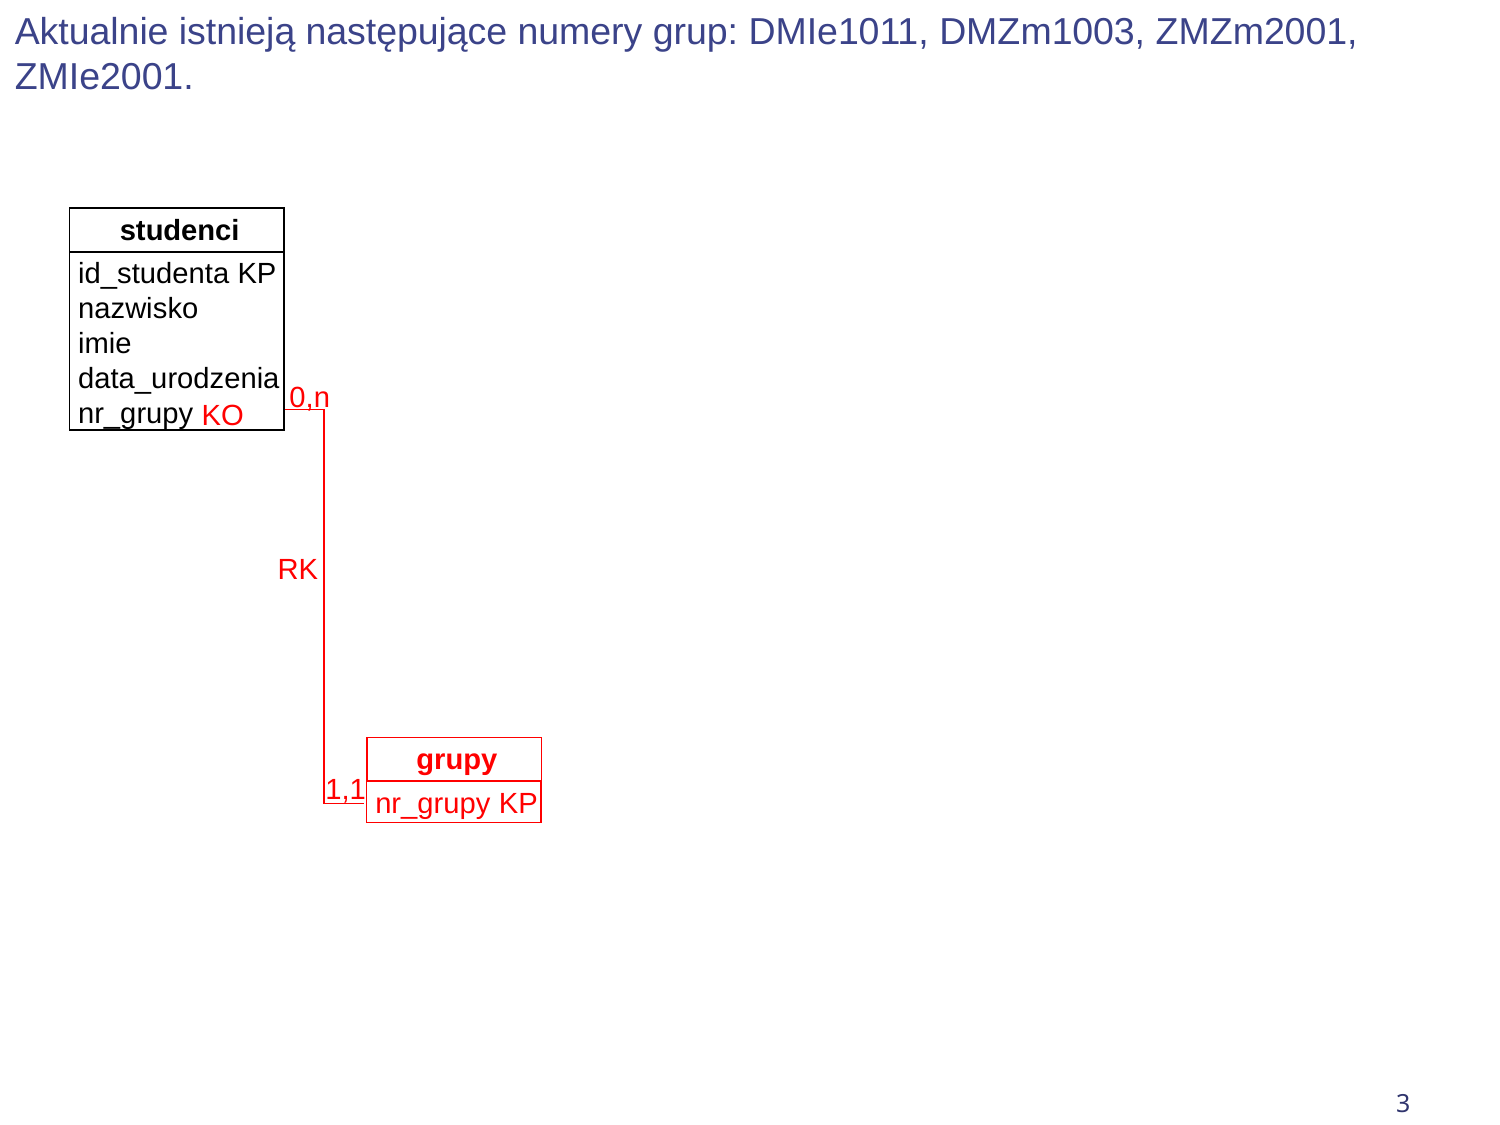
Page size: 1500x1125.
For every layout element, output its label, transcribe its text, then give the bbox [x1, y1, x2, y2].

text_box RK [277, 549, 325, 588]
text_box 0,n [285, 378, 332, 406]
text_box id_studenta KP nazwisko imie data_urodzenia nr_grupy [69, 251, 285, 430]
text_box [366, 737, 542, 823]
text_box Aktualnie istnieją następujące numery grup: DMIe1011, DMZm1003, ZMZm2001, ZMIe2001. [0, 0, 1500, 105]
slide_number 3 [1074, 1050, 1425, 1125]
text_box 1,1 [319, 770, 361, 812]
text_box studenci [69, 208, 285, 251]
text_box KO [186, 388, 271, 439]
text_box KO [188, 430, 278, 441]
